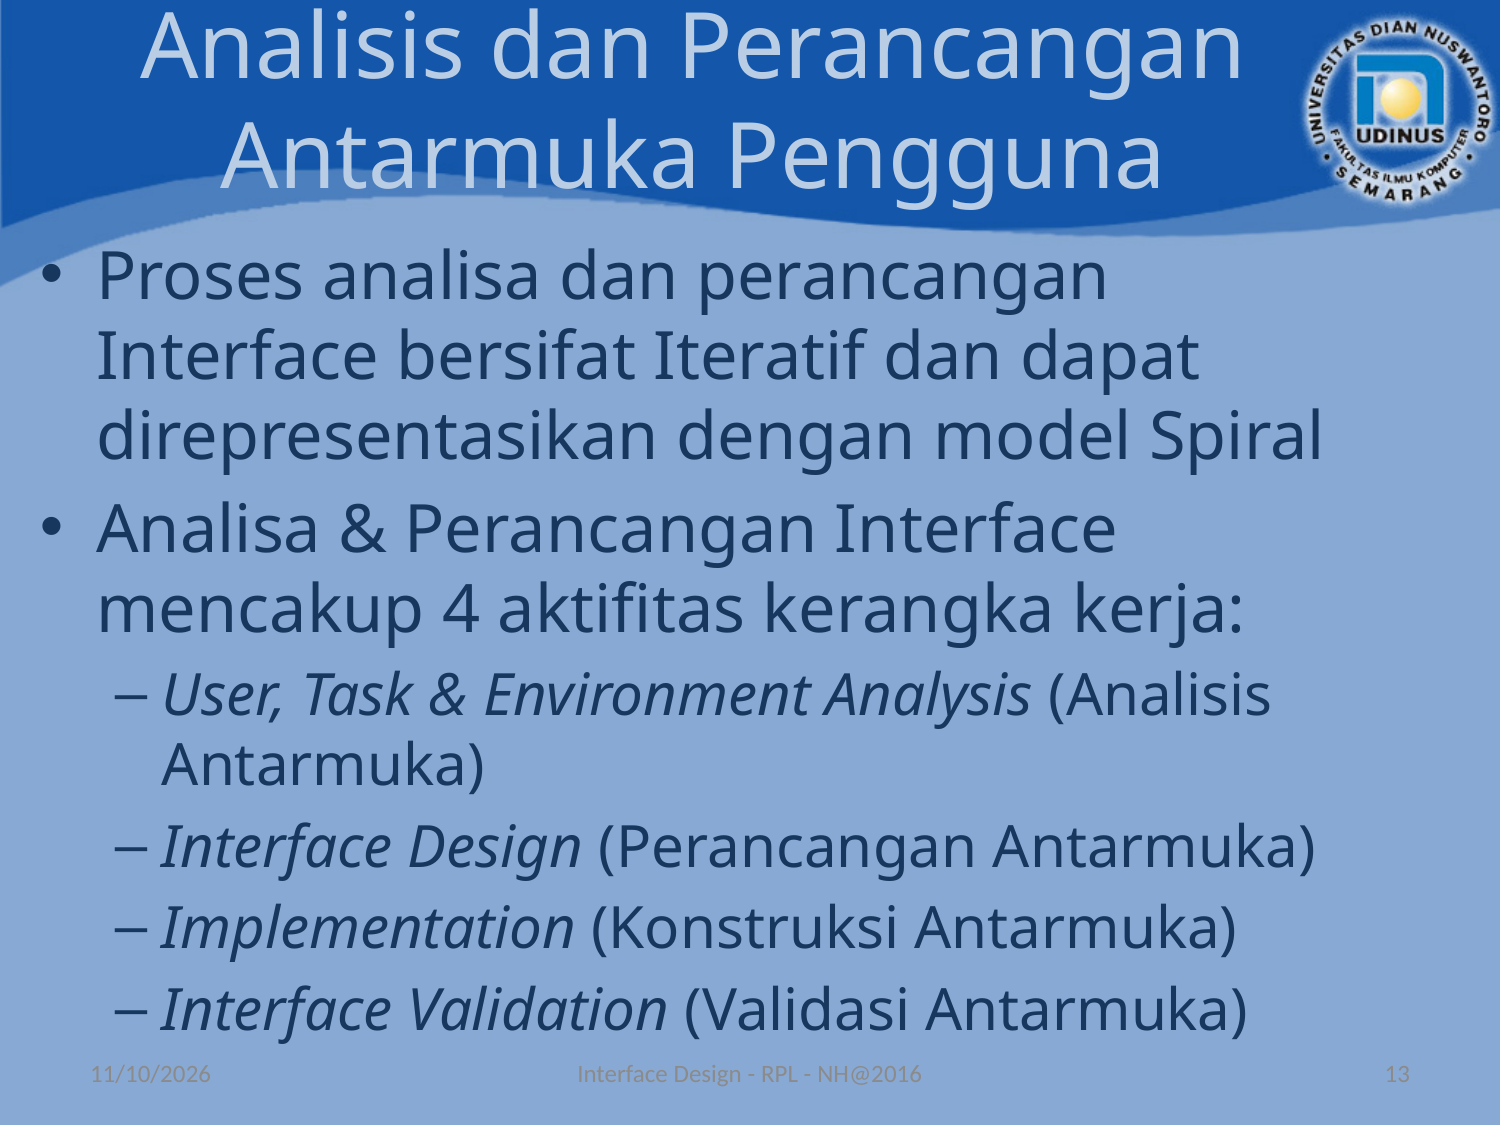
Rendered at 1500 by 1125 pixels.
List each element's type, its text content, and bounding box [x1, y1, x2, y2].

footer Interface Design - RPL - NH@2016 [512, 1042, 988, 1103]
title Analisis dan Perancangan Antarmuka Pengguna [62, 2, 1325, 191]
list Proses analisa dan perancangan Interface bersifat Iteratif dan dapat direpresentasikan dengan model Spiral Analisa & Perancangan Interface mencakup 4 aktifitas kerangka kerja: User, Task & Environment Analysis (Analisis Antarmuka) Interface Design (Perancangan Antarmuka) Implementation (Konstruksi Antarmuka) Interface Validation (Validasi Antarmuka) [24, 224, 1425, 968]
slide_number 13 [1074, 1042, 1425, 1103]
picture [0, 0, 1500, 1125]
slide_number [75, 1042, 425, 1103]
